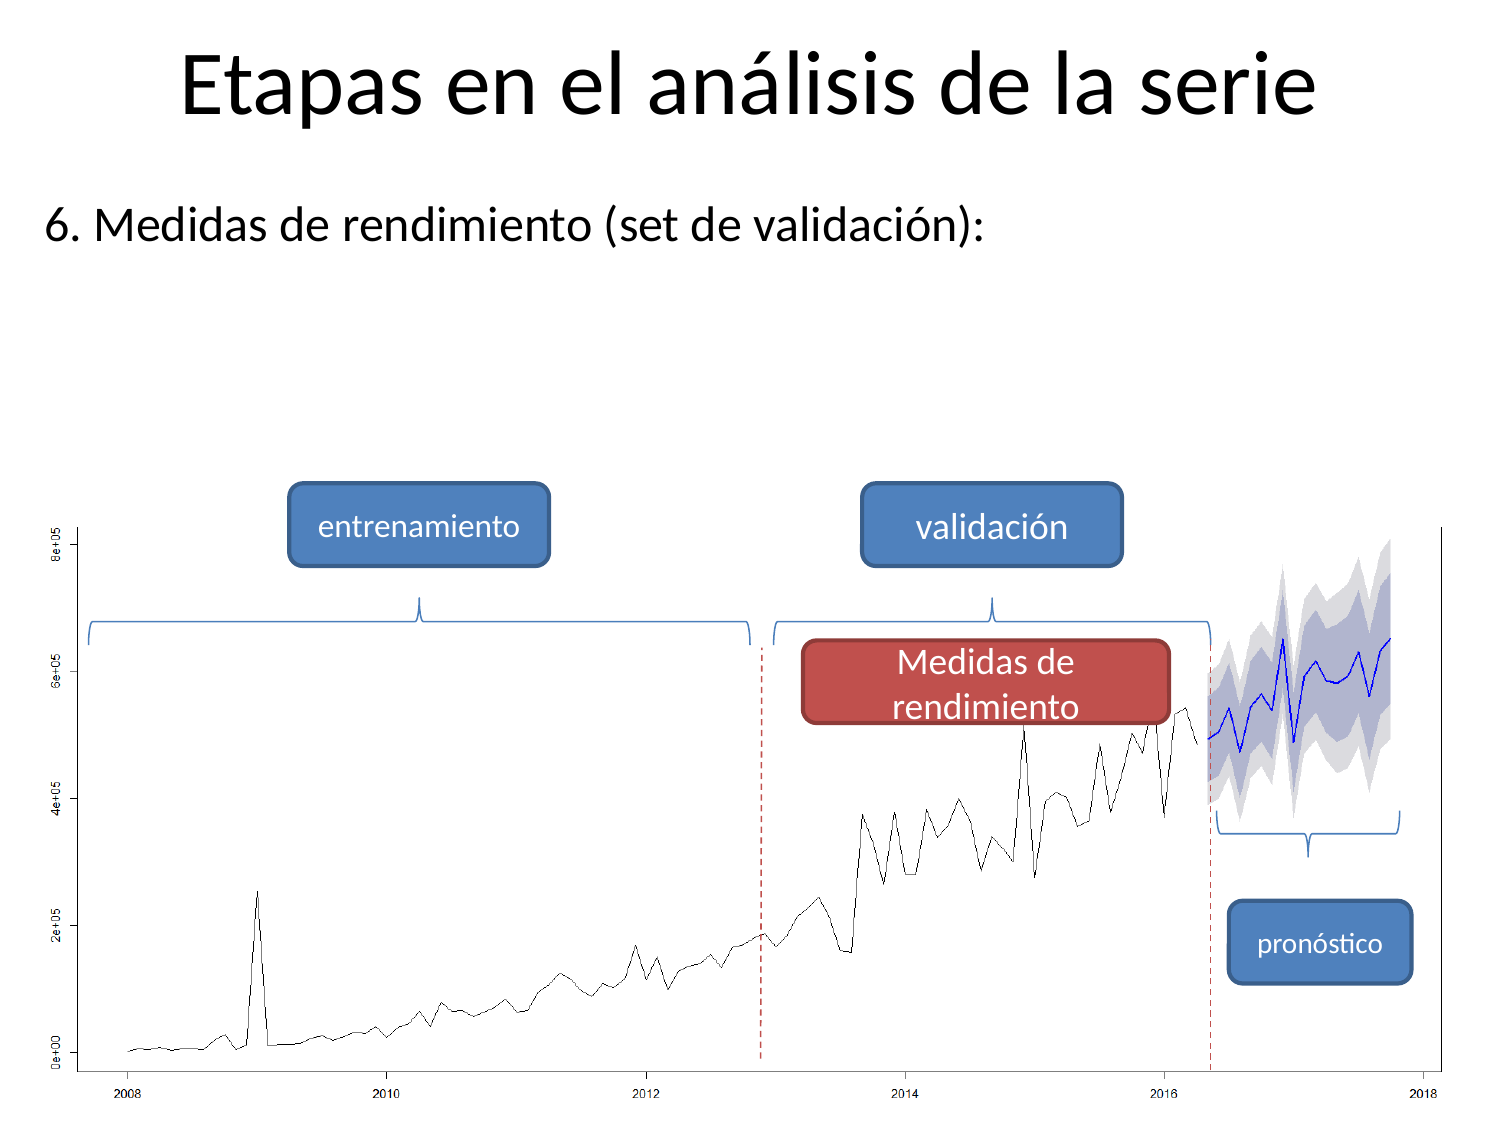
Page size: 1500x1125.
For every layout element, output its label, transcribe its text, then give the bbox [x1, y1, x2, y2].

picture [29, 526, 1459, 1124]
text_box entrenamiento [287, 481, 552, 525]
title Etapas en el análisis de la serie [5, 7, 1495, 149]
text_box validación [860, 481, 1125, 525]
list 6. Medidas de rendimiento (set de validación): [29, 184, 1459, 409]
